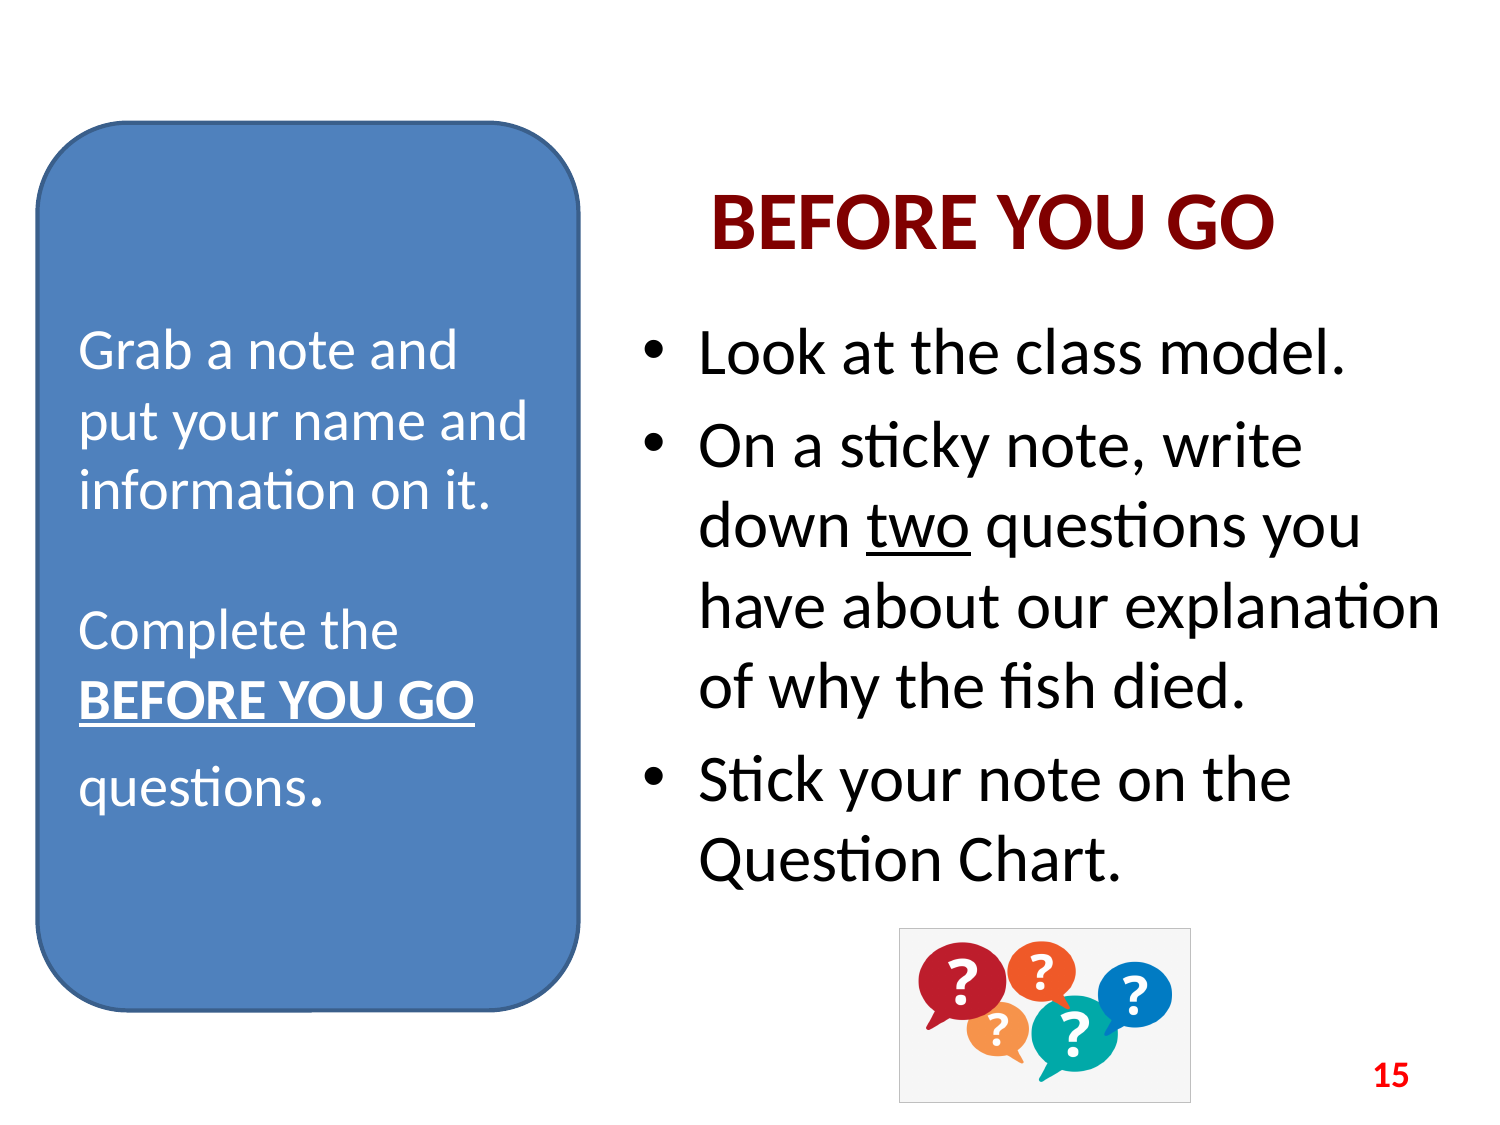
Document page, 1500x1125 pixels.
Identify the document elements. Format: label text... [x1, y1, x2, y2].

slide_number 15 [1196, 1042, 1425, 1103]
list Look at the class model. On a sticky note, write down two questions you have about our explanation of why the fish died. Stick your note on the Question Chart. [627, 300, 1463, 1043]
title BEFORE YOU GO [510, 122, 1500, 311]
picture [899, 928, 1191, 1103]
text_box Grab a note and put your name and information on it. Complete the BEFORE YOU GO questions. [35, 120, 581, 1013]
